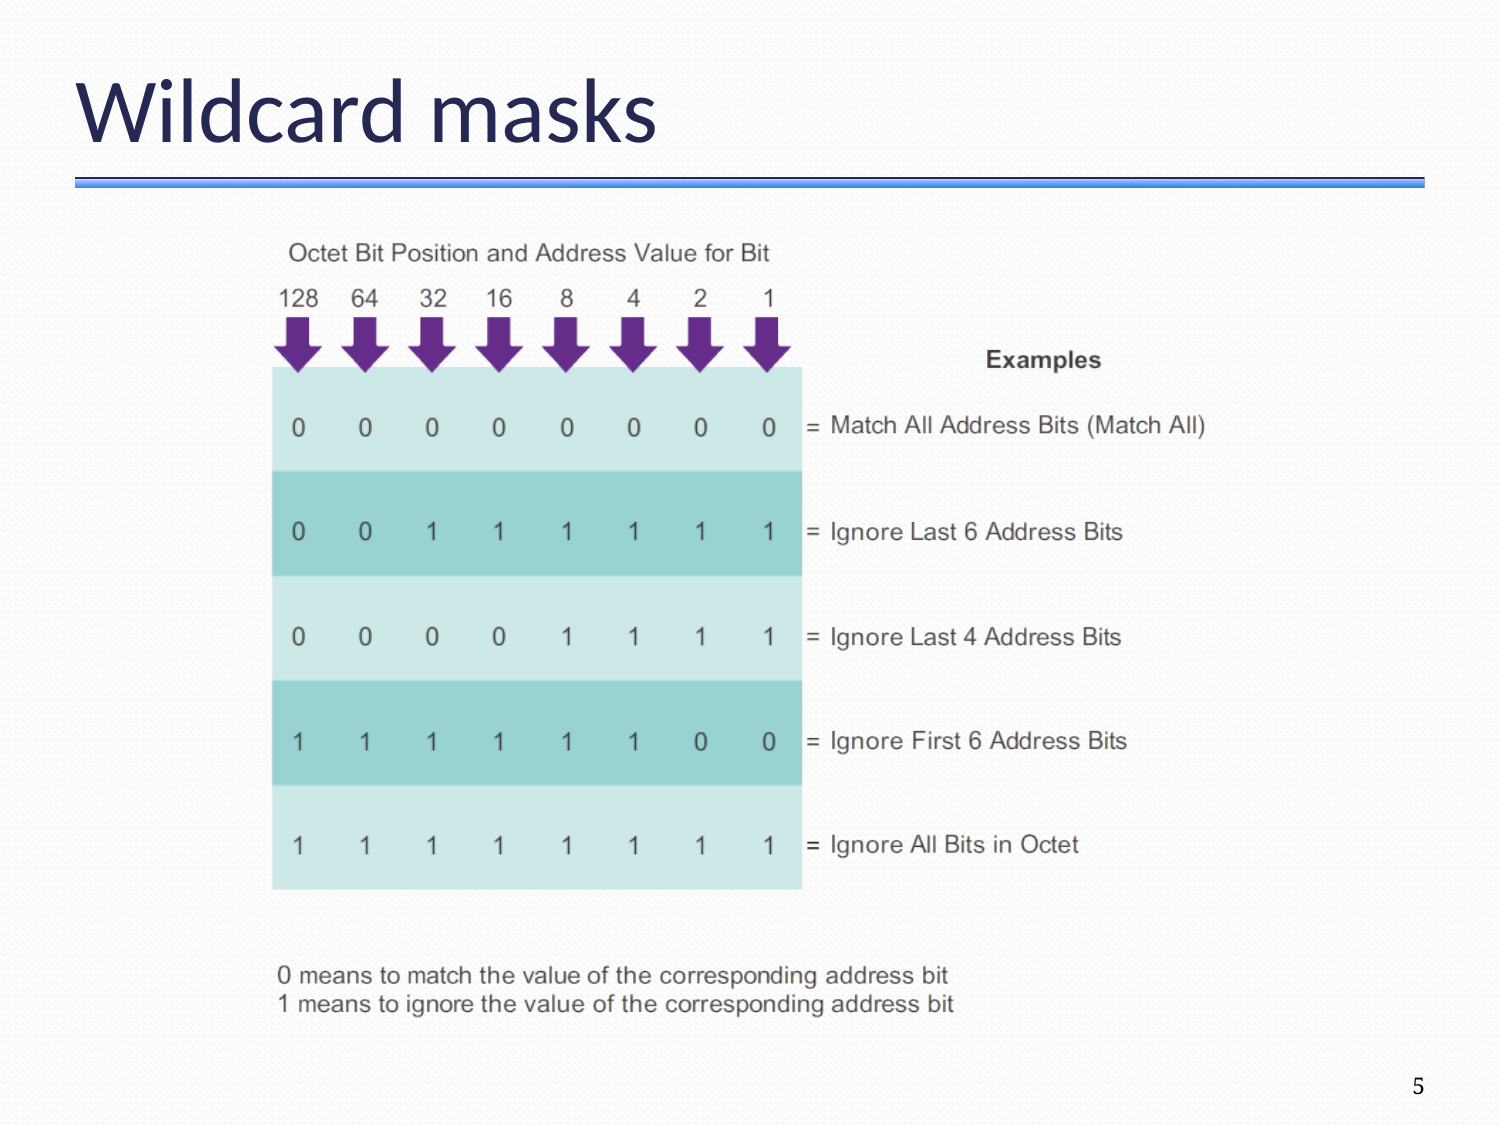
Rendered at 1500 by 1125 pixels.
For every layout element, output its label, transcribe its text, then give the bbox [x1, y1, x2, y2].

slide_number 5 [1299, 1042, 1425, 1103]
picture [75, 175, 1425, 1029]
title Wildcard masks [75, 10, 1425, 162]
